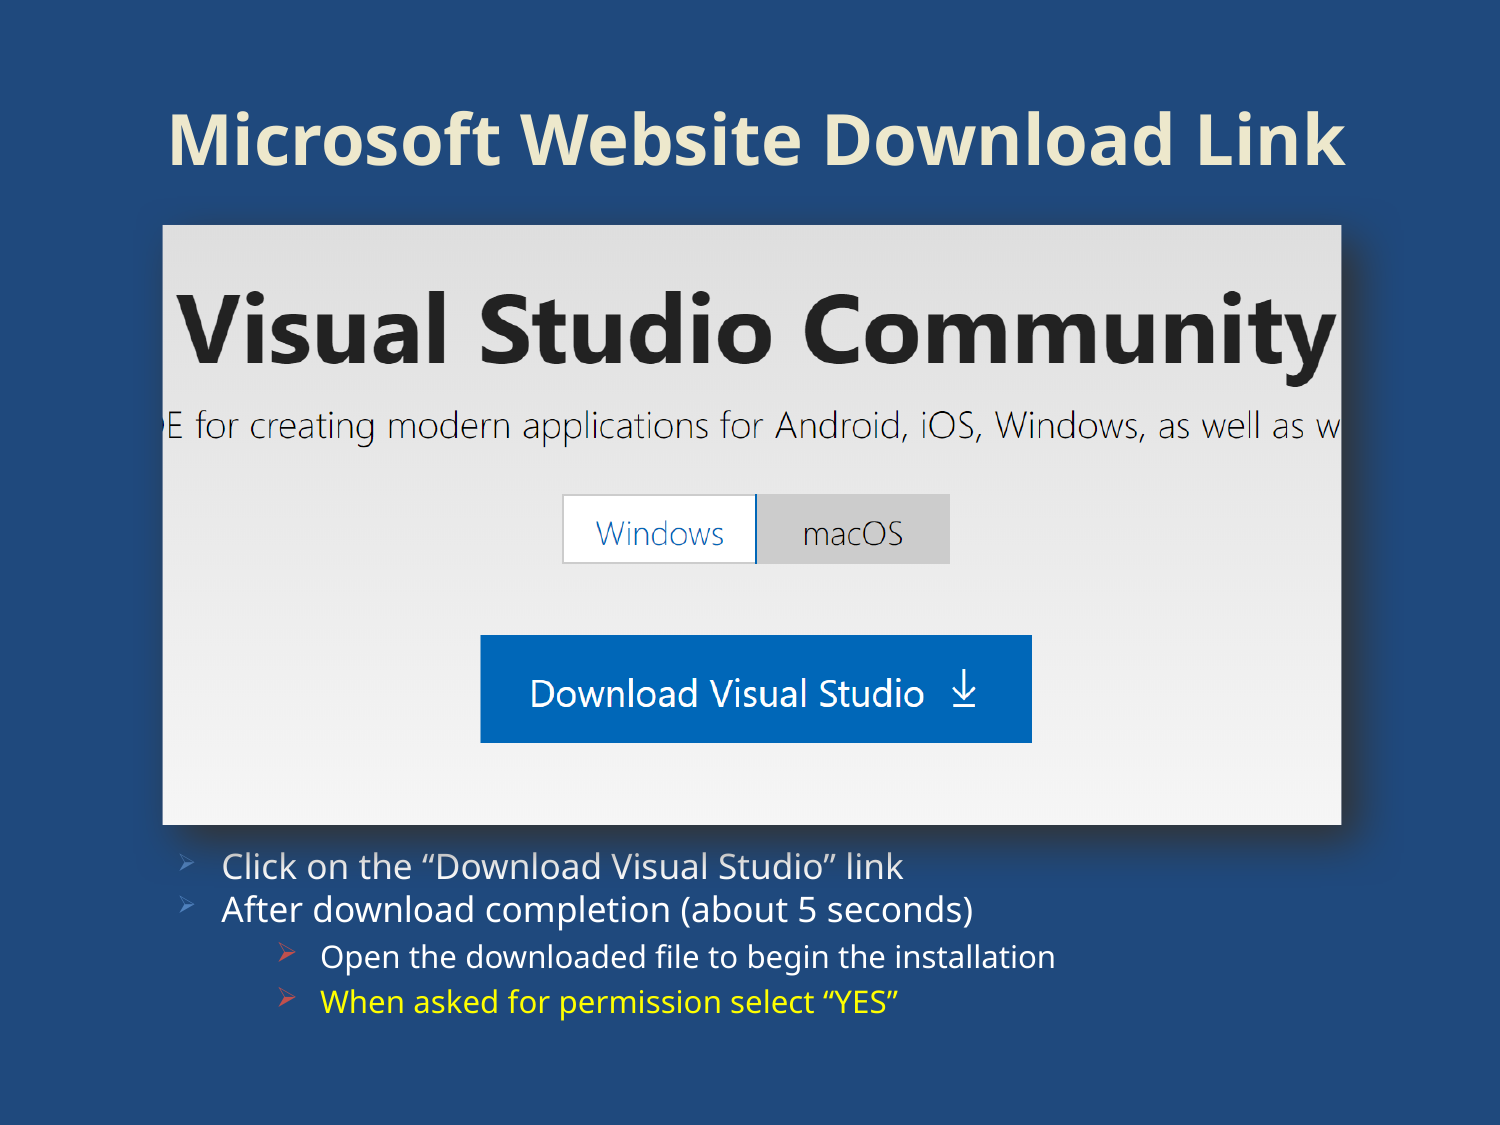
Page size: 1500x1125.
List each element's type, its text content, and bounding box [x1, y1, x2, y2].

title Microsoft Website Download Link [50, 24, 1463, 187]
list Click on the “Download Visual Studio” link After download completion (about 5 seconds) Open the downloaded file to begin the installation When asked for permission select “YES” [162, 866, 1363, 1029]
picture [162, 224, 1342, 826]
